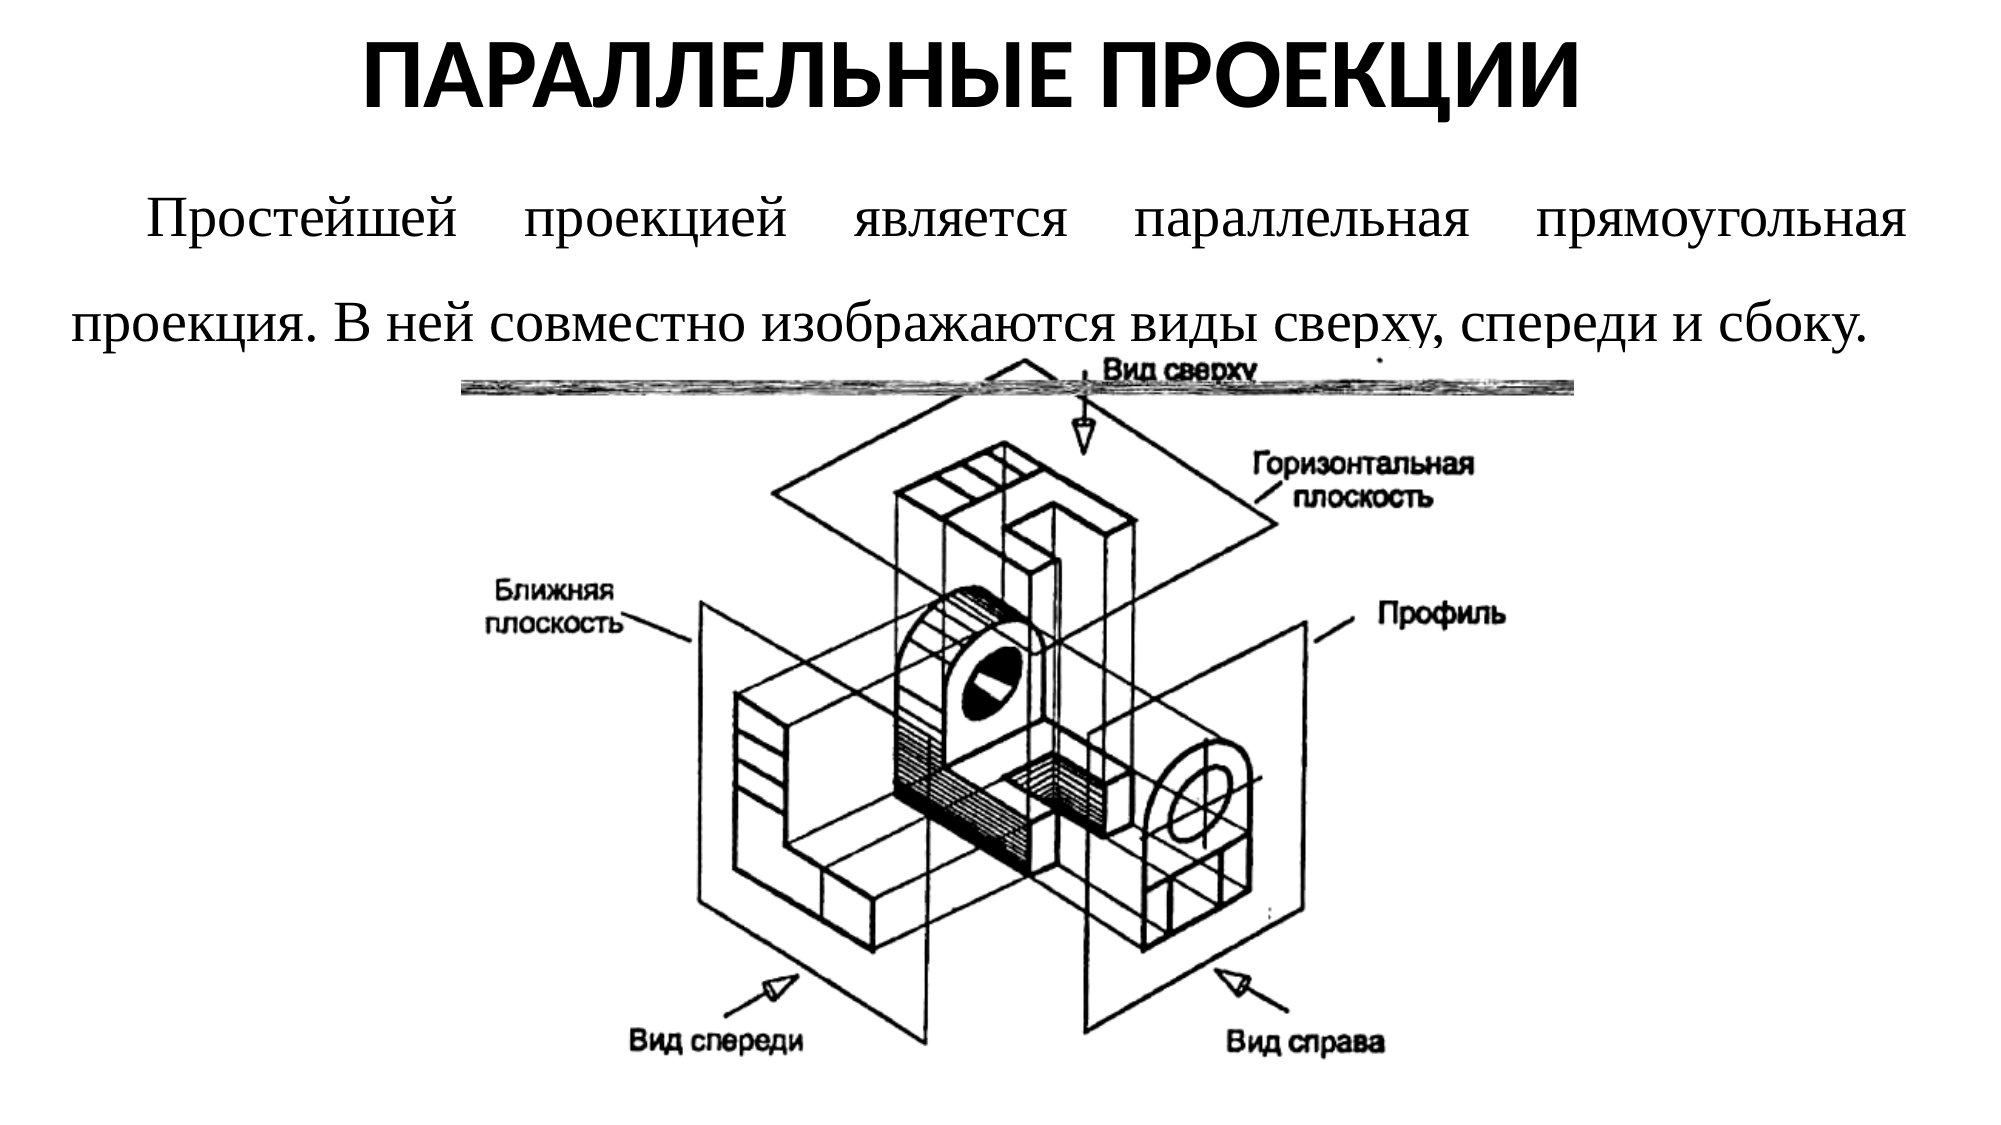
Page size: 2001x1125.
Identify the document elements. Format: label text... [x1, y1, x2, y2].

text_box Простейшей проекцией является параллельная прямоугольная проекция. В ней совместно изображаются виды сверху, спереди и сбоку. [56, 136, 1923, 361]
text_box ПАРАЛЛЕЛЬНЫЕ ПРОЕКЦИИ [346, 0, 1599, 135]
picture [461, 348, 1574, 1077]
